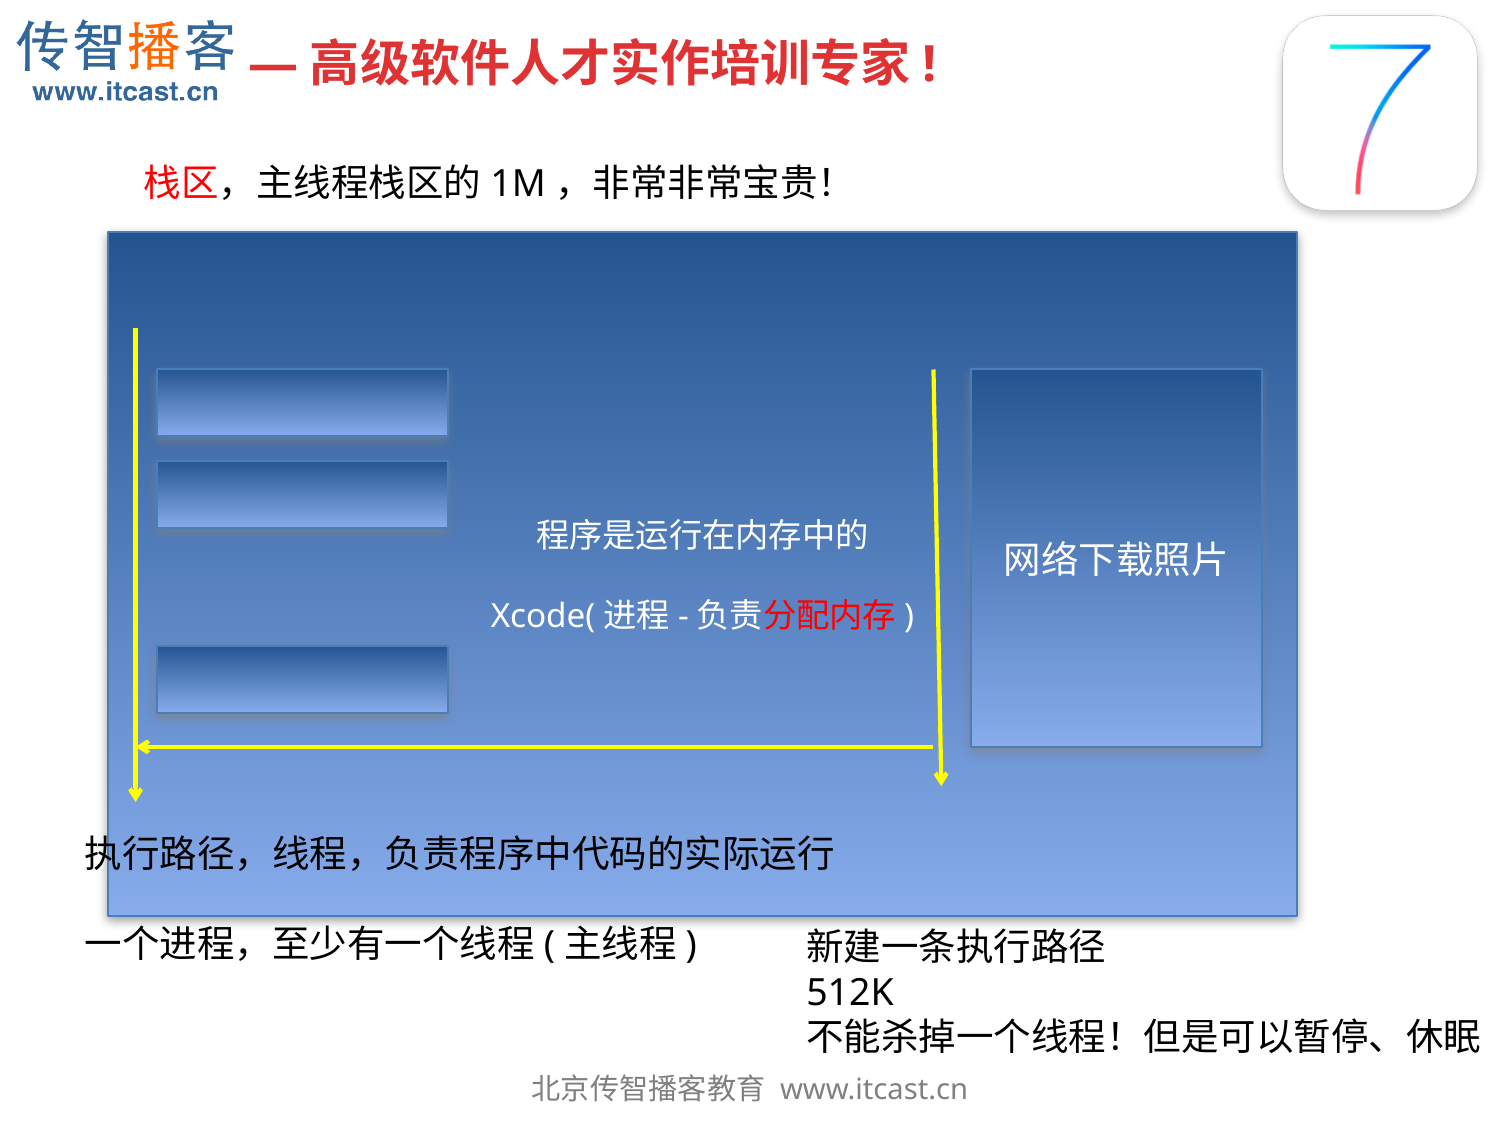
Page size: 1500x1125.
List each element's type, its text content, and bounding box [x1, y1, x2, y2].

text_box [156, 460, 449, 529]
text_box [932, 368, 942, 787]
text_box 执行路径，线程，负责程序中代码的实际运行 一个进程，至少有一个线程(主线程) [70, 822, 850, 973]
text_box 网络下载照片 [970, 368, 1263, 748]
text_box 新建一条执行路径 512K 不能杀掉一个线程！但是可以暂停、休眠 [791, 915, 1497, 1066]
text_box [156, 368, 449, 437]
text_box 程序是运行在内存中的 Xcode(进程-负责分配内存) [107, 231, 1298, 915]
picture [1163, 0, 1500, 263]
text_box 栈区，主线程栈区的1M，非常非常宝贵！ [129, 151, 870, 212]
picture [16, 19, 234, 101]
text_box [156, 645, 449, 714]
